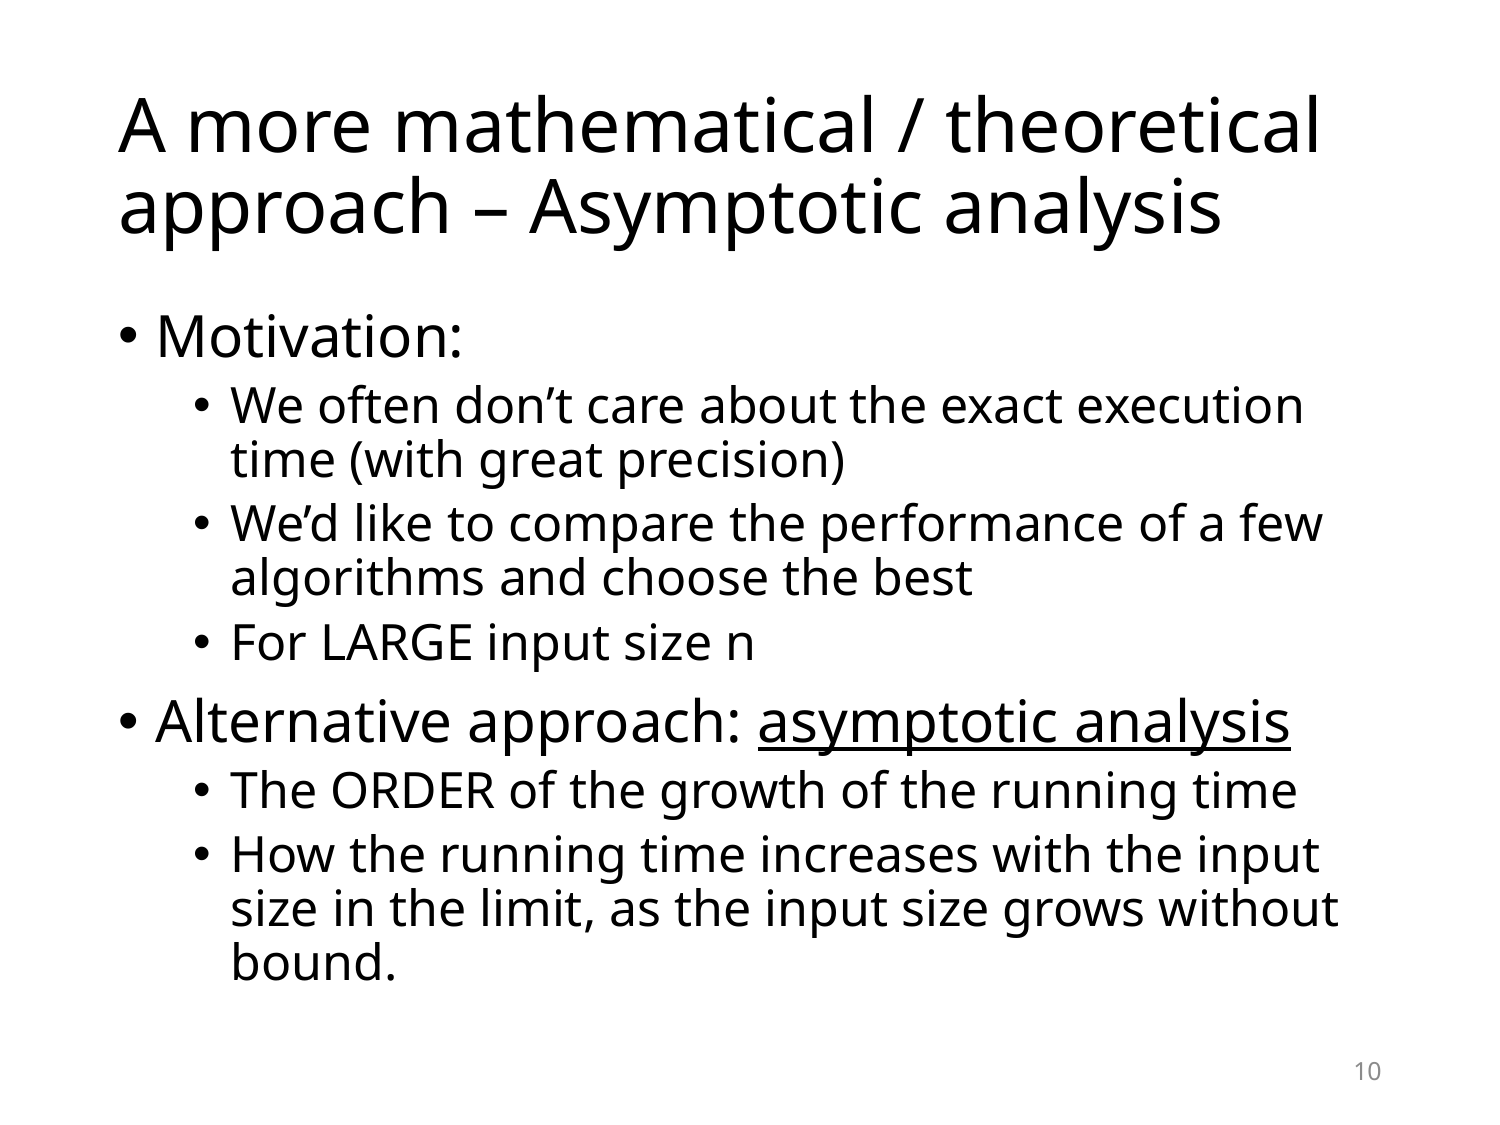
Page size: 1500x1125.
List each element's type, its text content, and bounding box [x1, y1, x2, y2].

slide_number 10 [1059, 1042, 1397, 1103]
title A more mathematical / theoretical approach – Asymptotic analysis [103, 59, 1397, 278]
list Motivation: We often don’t care about the exact execution time (with great precision) We’d like to compare the performance of a few algorithms and choose the best For LARGE input size n Alternative approach: asymptotic analysis The ORDER of the growth of the running time How the running time increases with the input size in the limit, as the input size grows without bound. [103, 299, 1397, 1043]
